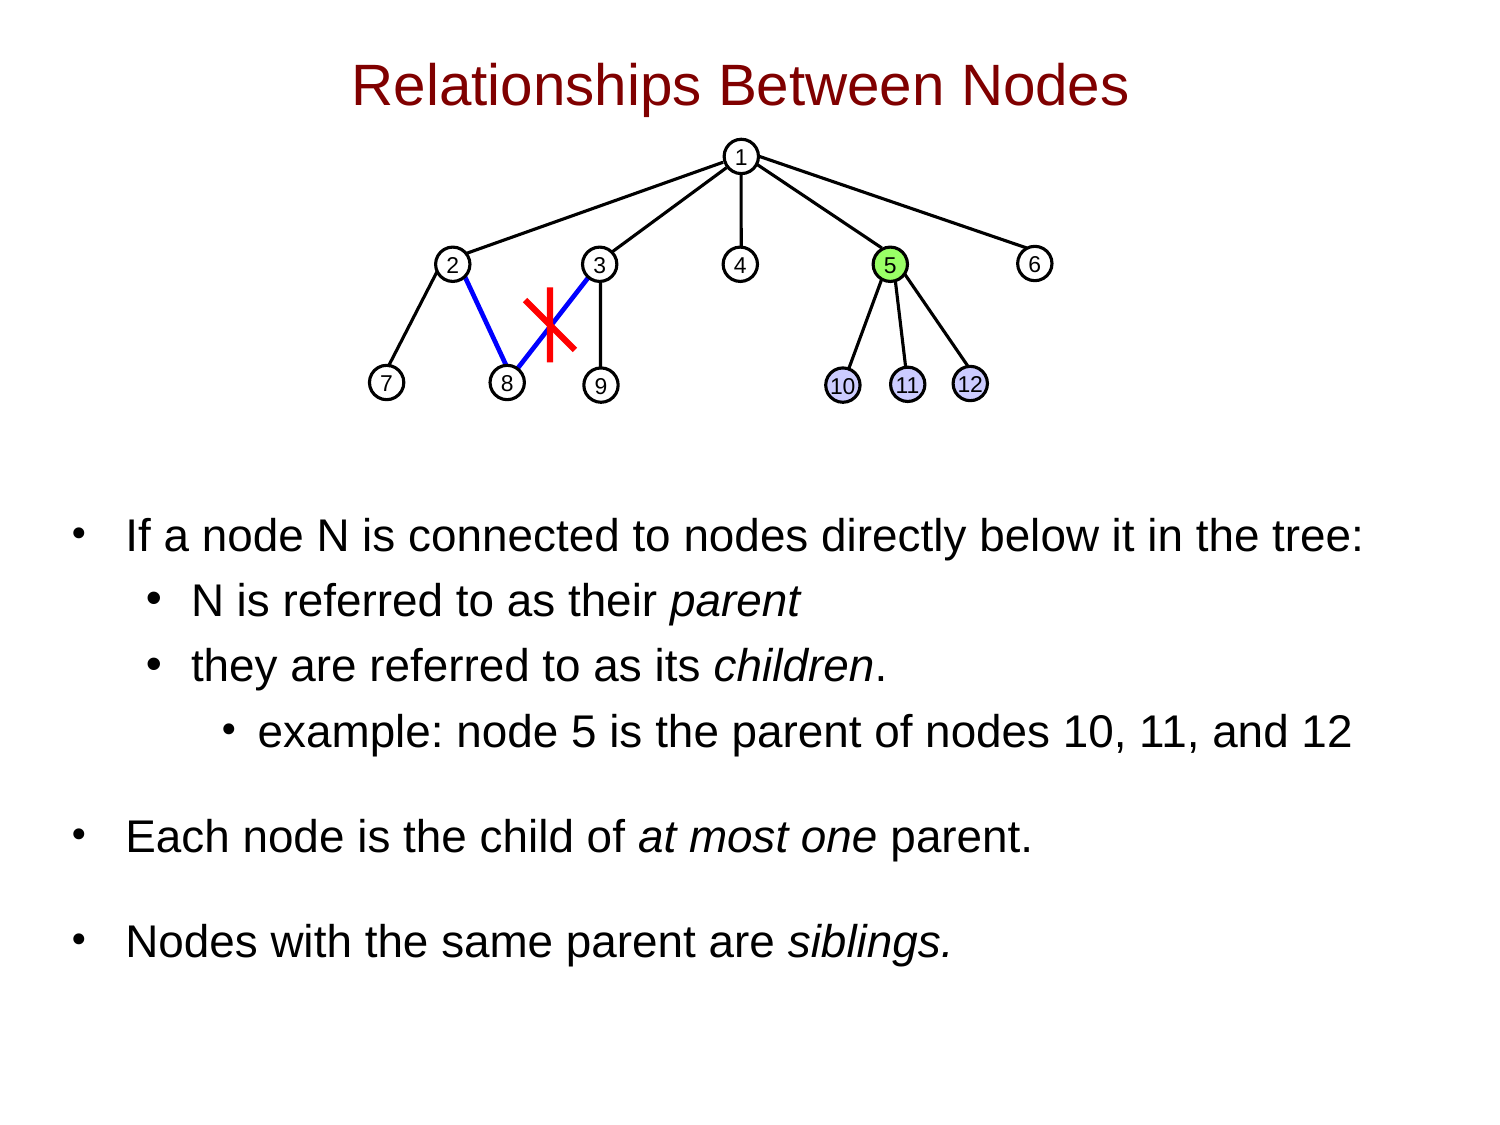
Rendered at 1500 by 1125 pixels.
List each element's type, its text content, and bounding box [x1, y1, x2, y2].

text_box 5 [873, 247, 908, 282]
text_box 4 [723, 247, 758, 282]
text_box 12 [953, 366, 988, 401]
text_box 10 [825, 367, 861, 403]
text_box 1 [724, 139, 759, 174]
text_box 7 [369, 365, 404, 400]
text_box 3 [582, 247, 617, 282]
text_box 2 [435, 247, 470, 282]
list If a node N is connected to nodes directly below it in the tree: N is referred to as their parent they are referred to as its children. example: node 5 is the parent of nodes 10, 11, and 12 Each node is the child of at most one parent. Nodes with the same parent are siblings. [55, 138, 1414, 1060]
text_box 6 [1017, 246, 1053, 281]
title Relationships Between Nodes [96, 12, 1386, 152]
text_box 8 [490, 365, 525, 400]
text_box 11 [890, 367, 925, 402]
text_box 9 [583, 367, 619, 403]
